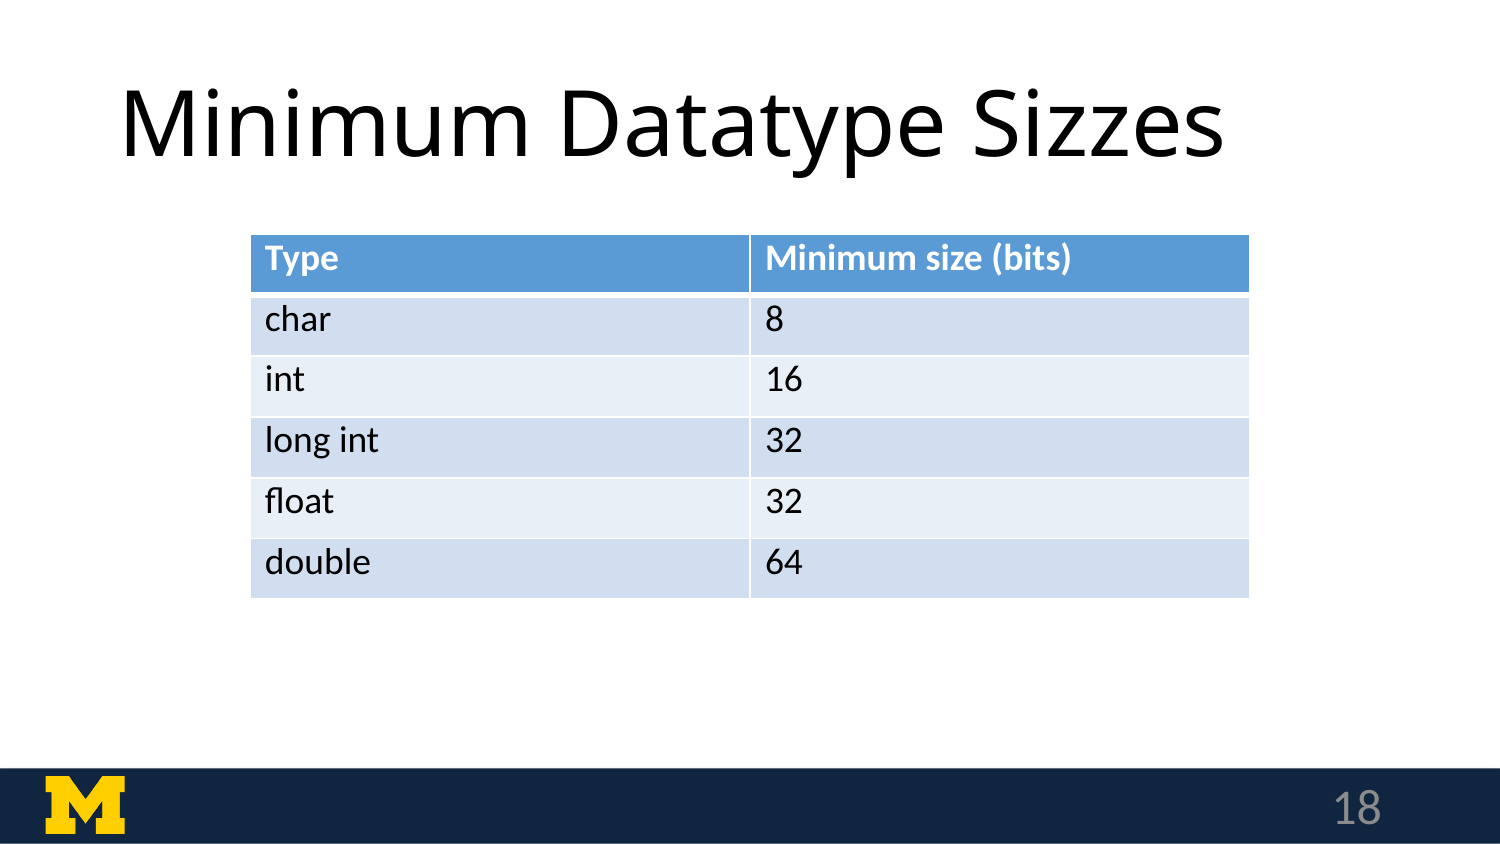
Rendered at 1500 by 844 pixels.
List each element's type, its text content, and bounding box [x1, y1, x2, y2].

table_header Minimum size (bits) [751, 235, 1249, 292]
table_cell double [251, 539, 749, 598]
table_cell long int [251, 418, 749, 477]
table_cell 64 [751, 539, 1249, 598]
slide_number 18 [1059, 782, 1397, 827]
table_cell 32 [751, 418, 1249, 477]
table_cell int [251, 357, 749, 416]
table_cell char [251, 298, 749, 355]
table_cell 32 [751, 479, 1249, 538]
title Minimum Datatype Sizzes [103, 44, 1397, 208]
table_header Type [251, 235, 749, 292]
table_cell 16 [751, 357, 1249, 416]
table_cell float [251, 479, 749, 538]
table_cell 8 [751, 298, 1249, 355]
